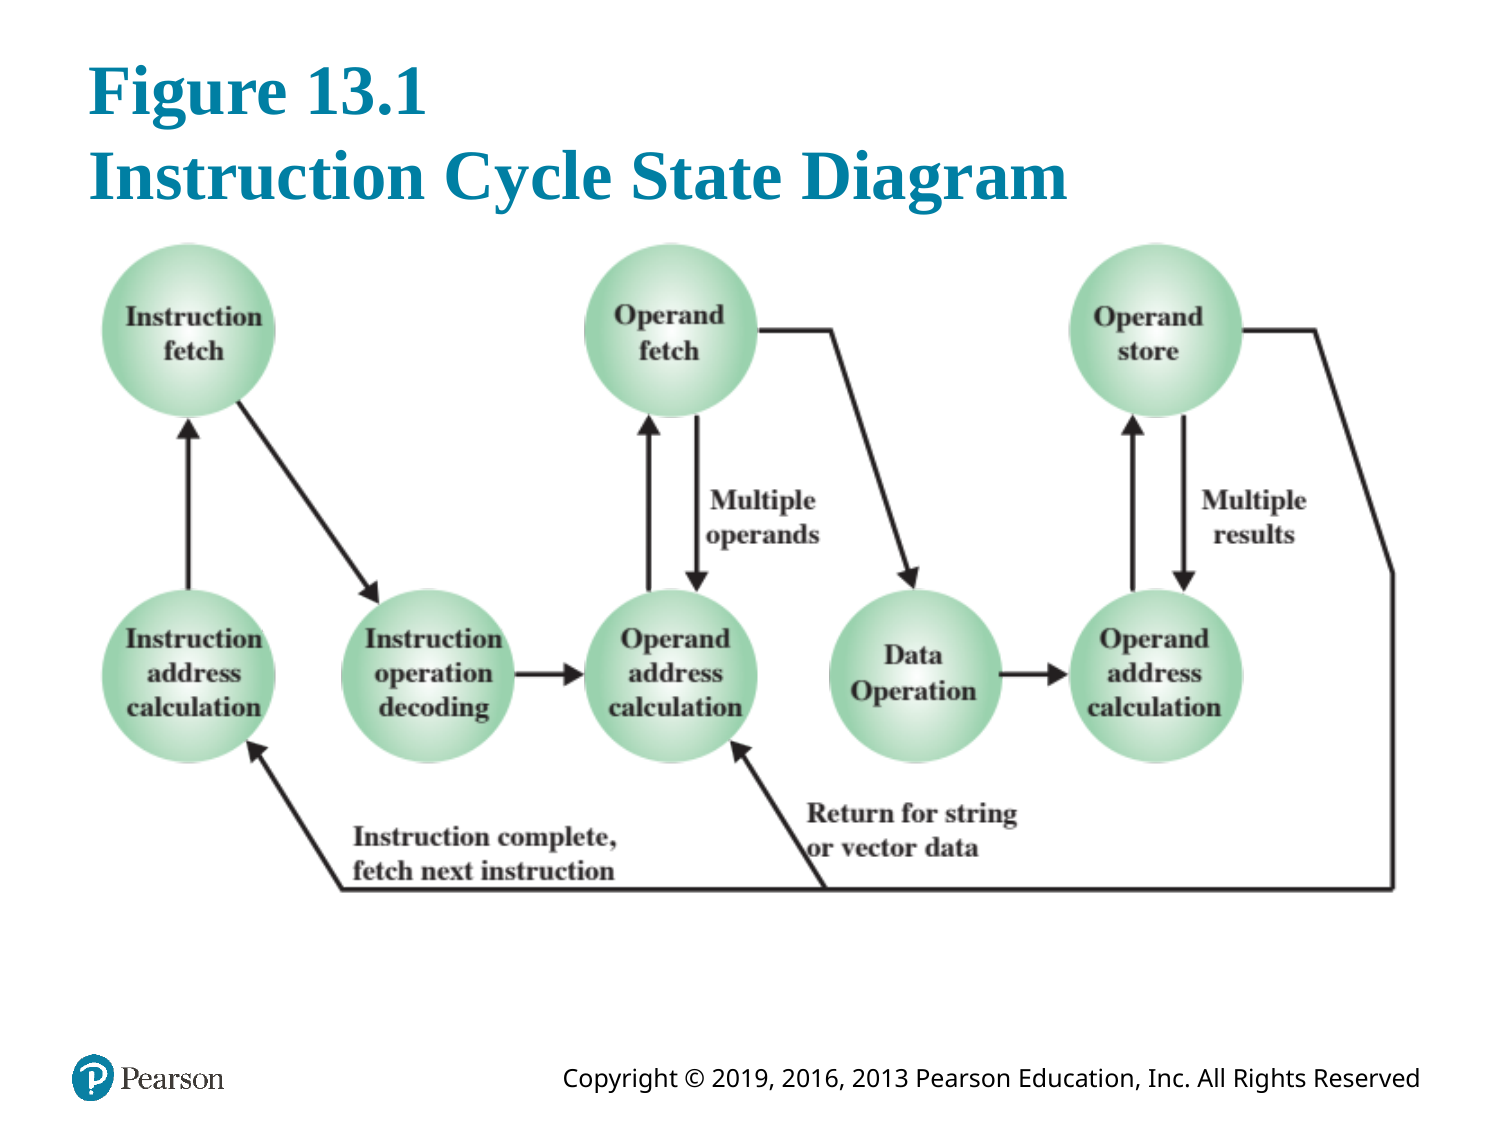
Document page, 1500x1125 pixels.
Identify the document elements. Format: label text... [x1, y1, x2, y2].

picture [72, 1088, 82, 1101]
title Figure 13.1 Instruction Cycle State Diagram [73, 44, 1424, 229]
picture [72, 1054, 88, 1070]
picture [99, 1054, 224, 1101]
picture [81, 1063, 106, 1088]
picture [100, 231, 1400, 894]
